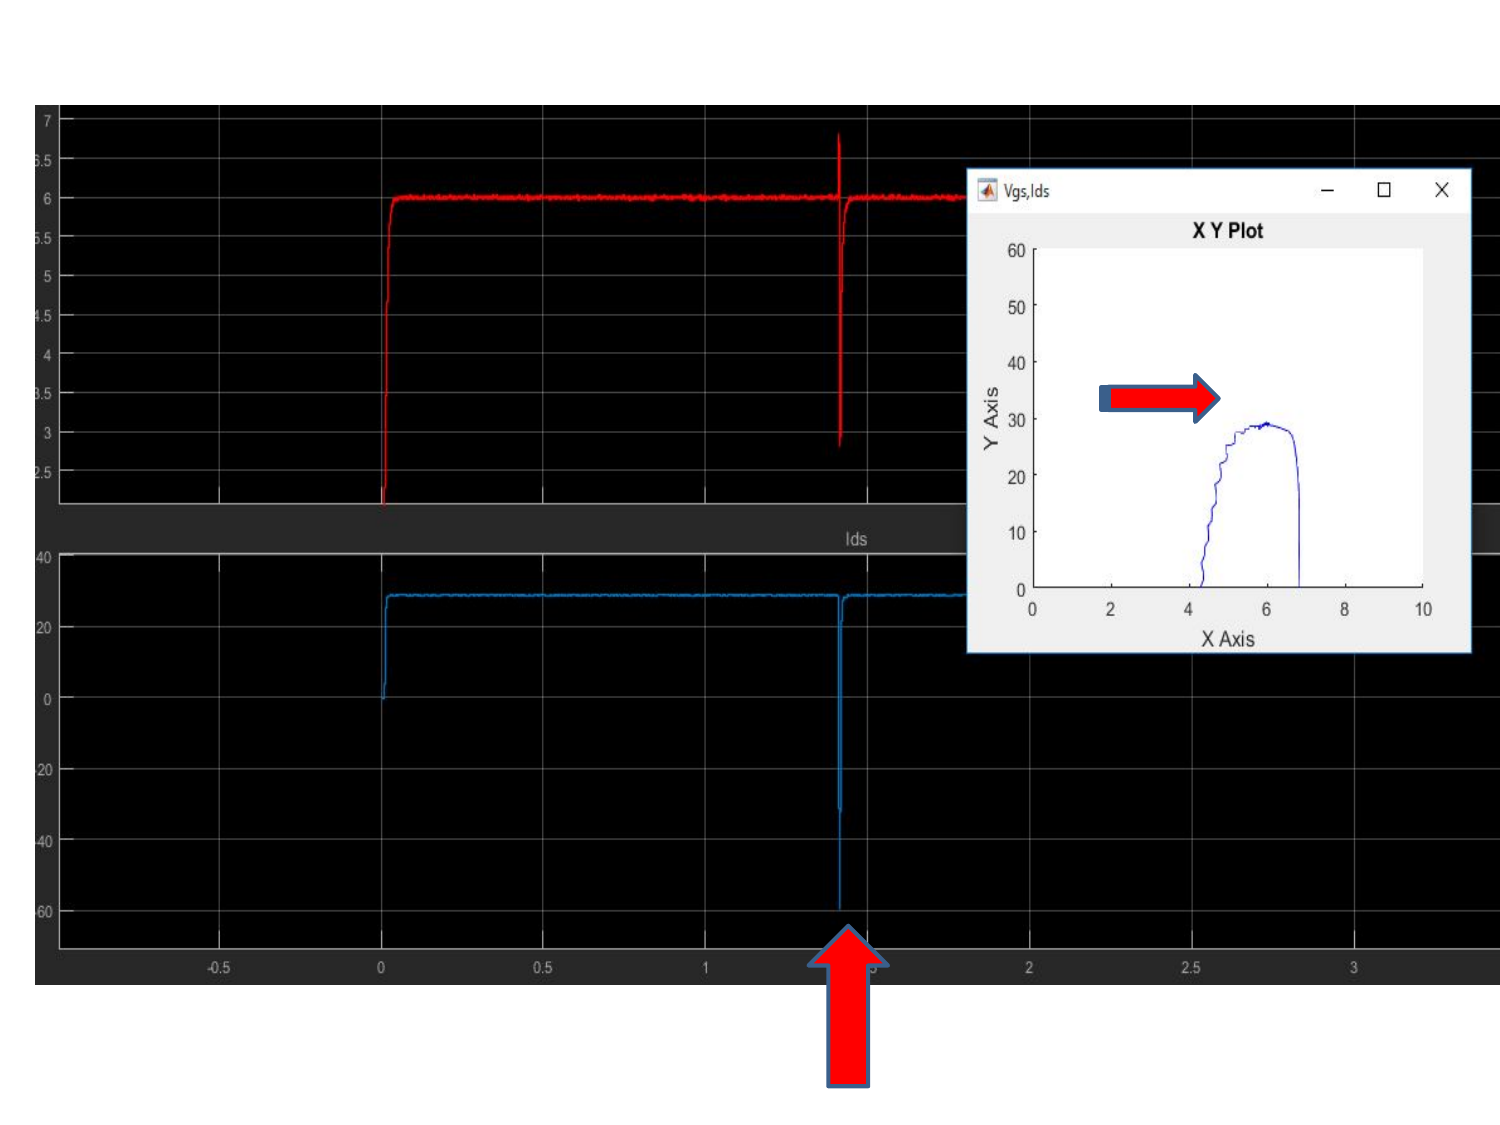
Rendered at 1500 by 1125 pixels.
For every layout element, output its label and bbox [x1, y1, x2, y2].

text_box [826, 993, 871, 1089]
picture [34, 105, 1500, 985]
